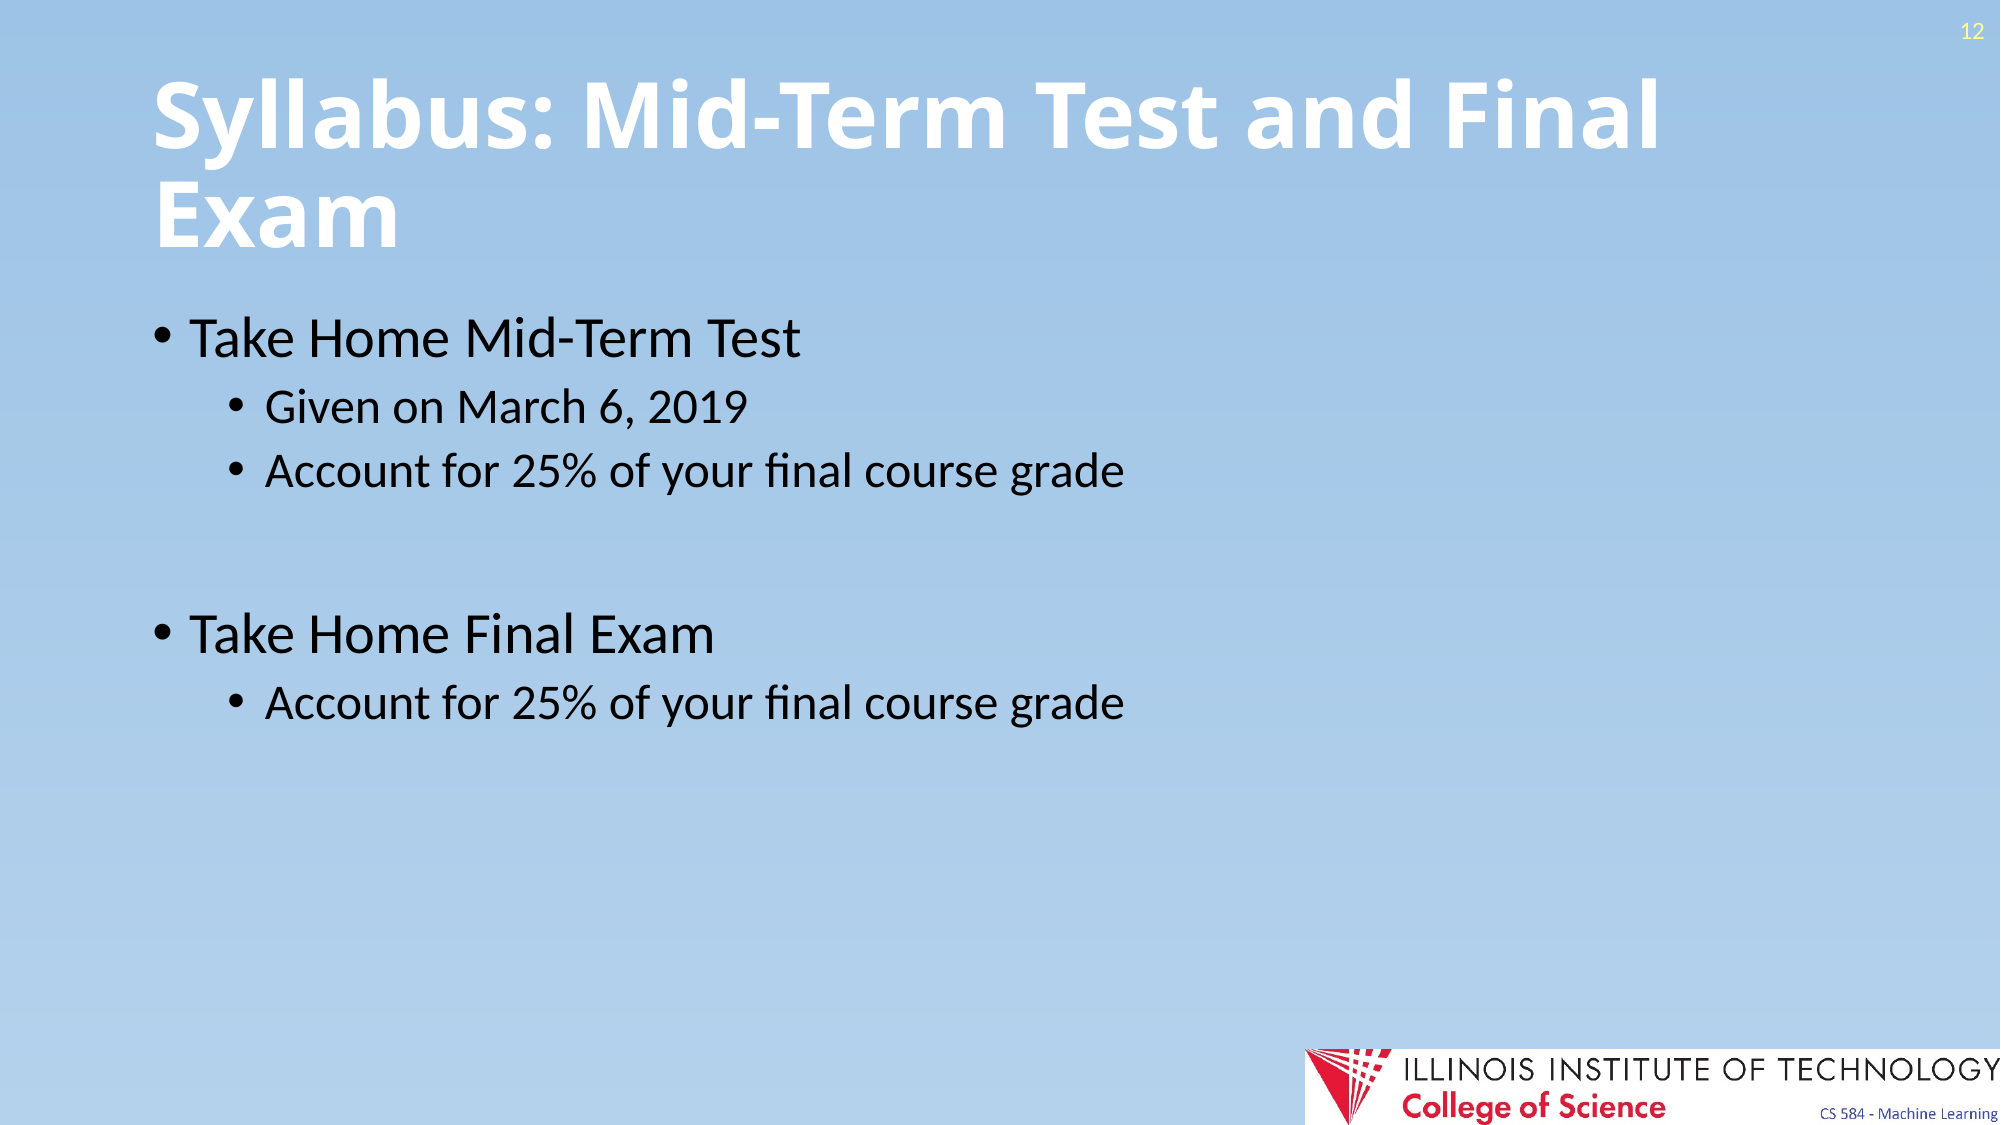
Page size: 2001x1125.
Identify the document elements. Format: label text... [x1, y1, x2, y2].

picture [1305, 1049, 2000, 1125]
title Syllabus: Mid-Term Test and Final Exam [137, 59, 1863, 278]
list Take Home Mid-Term Test Given on March 6, 2019 Account for 25% of your final course grade Take Home Final Exam Account for 25% of your final course grade [137, 299, 1863, 1014]
slide_number 12 [1550, 0, 2000, 60]
